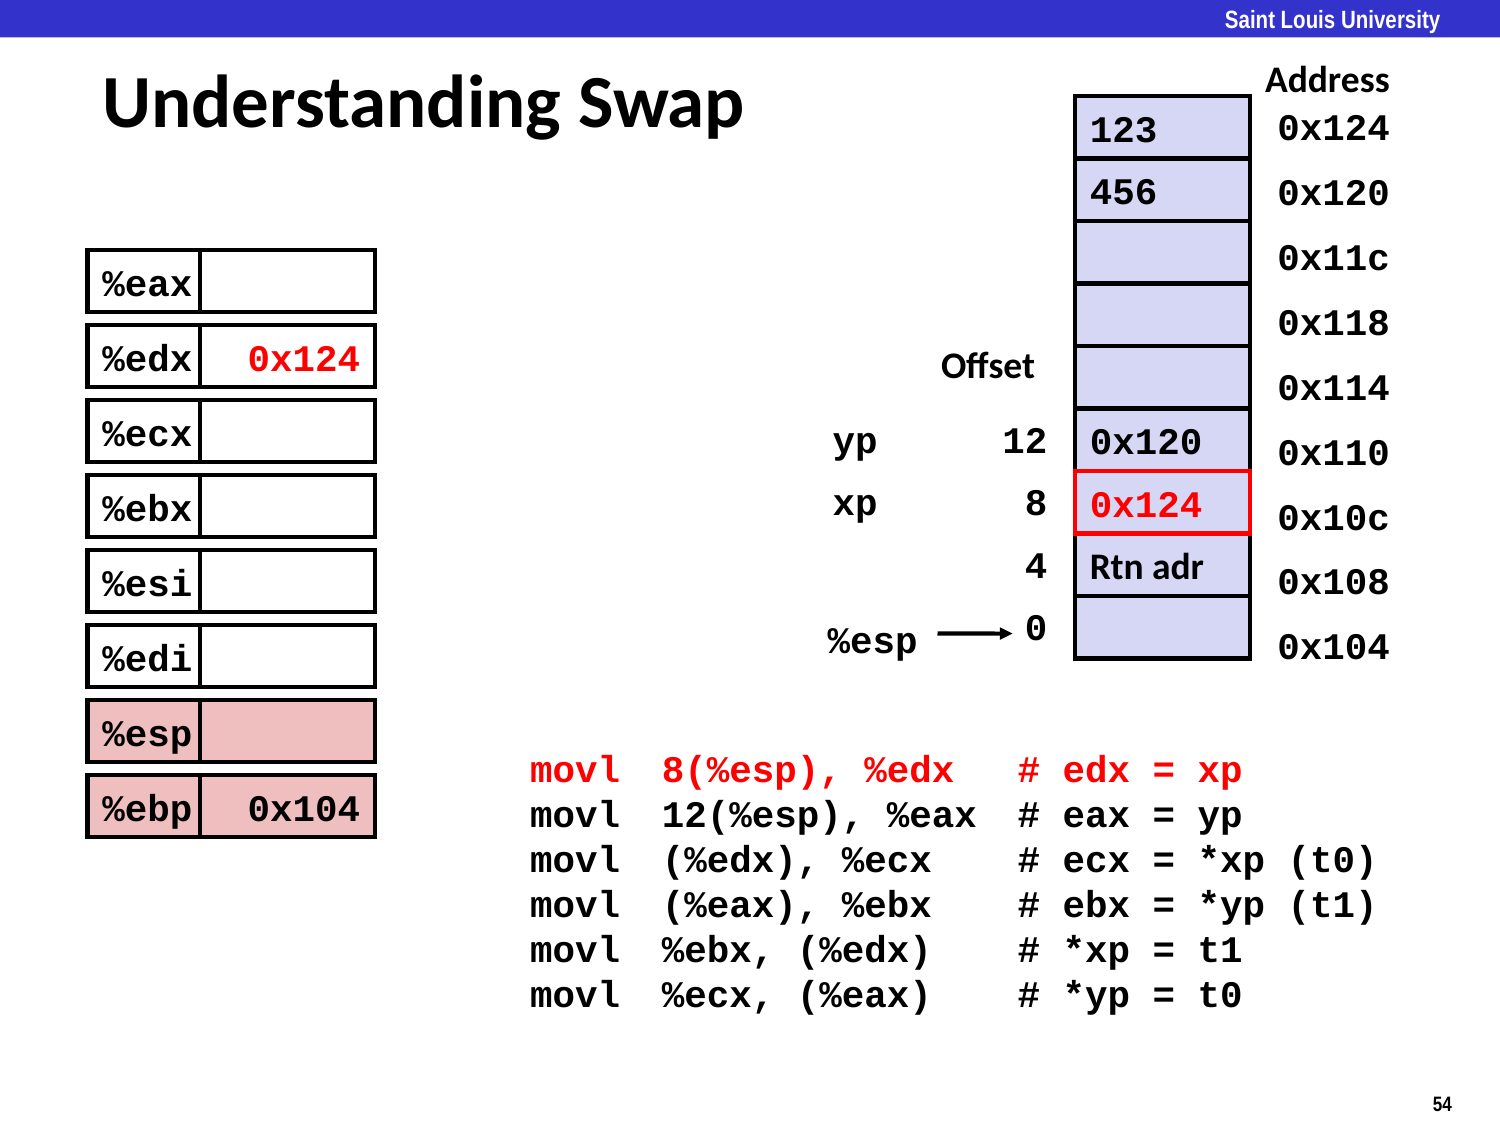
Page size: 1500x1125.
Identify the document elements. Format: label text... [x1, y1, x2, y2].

text_box xp [825, 471, 933, 531]
text_box 0x104 [204, 774, 375, 838]
text_box [1074, 346, 1250, 409]
text_box [201, 249, 375, 313]
text_box 0 [987, 596, 1085, 656]
text_box %esp [812, 608, 933, 669]
text_box [204, 699, 375, 763]
text_box 0x124 [1074, 471, 1250, 534]
text_box 123 [1074, 96, 1250, 158]
text_box 0x104 [1262, 614, 1463, 675]
text_box 456 [1074, 158, 1250, 221]
text_box 0x118 [1262, 290, 1463, 351]
text_box yp [825, 408, 933, 469]
title Understanding Swap [87, 49, 1134, 145]
text_box 0x124 [1262, 96, 1463, 156]
text_box 4 [987, 533, 1085, 594]
text_box [1074, 221, 1250, 283]
text_box [1074, 596, 1250, 659]
text_box 0x114 [1262, 355, 1463, 416]
text_box Address [1250, 47, 1405, 108]
text_box 0x120 [1074, 409, 1250, 471]
text_box [204, 474, 375, 538]
text_box [1074, 283, 1250, 346]
text_box 0x108 [1262, 549, 1463, 610]
text_box Rtn adr [1074, 534, 1250, 596]
text_box [204, 399, 375, 463]
text_box [204, 549, 375, 613]
text_box 0x110 [1262, 420, 1463, 480]
text_box 12 [987, 408, 1085, 469]
text_box 0x11c [1262, 225, 1463, 286]
text_box Offset [926, 333, 1050, 394]
text_box 0x10c [1262, 485, 1463, 545]
text_box 0x120 [1262, 160, 1463, 221]
text_box 8 [987, 471, 1074, 531]
text_box 0x124 [204, 324, 375, 388]
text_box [87, 249, 201, 838]
text_box movl 8(%esp), %edx # edx = xp movl 12(%esp), %eax # eax = yp movl (%edx), %ecx # ecx = *xp (t0) movl (%eax), %ebx # ebx = *yp (t1) movl %ebx, (%edx) # *xp = t1 movl %ecx, (%eax) # *yp = t0 [449, 737, 1425, 1022]
text_box [204, 624, 375, 688]
